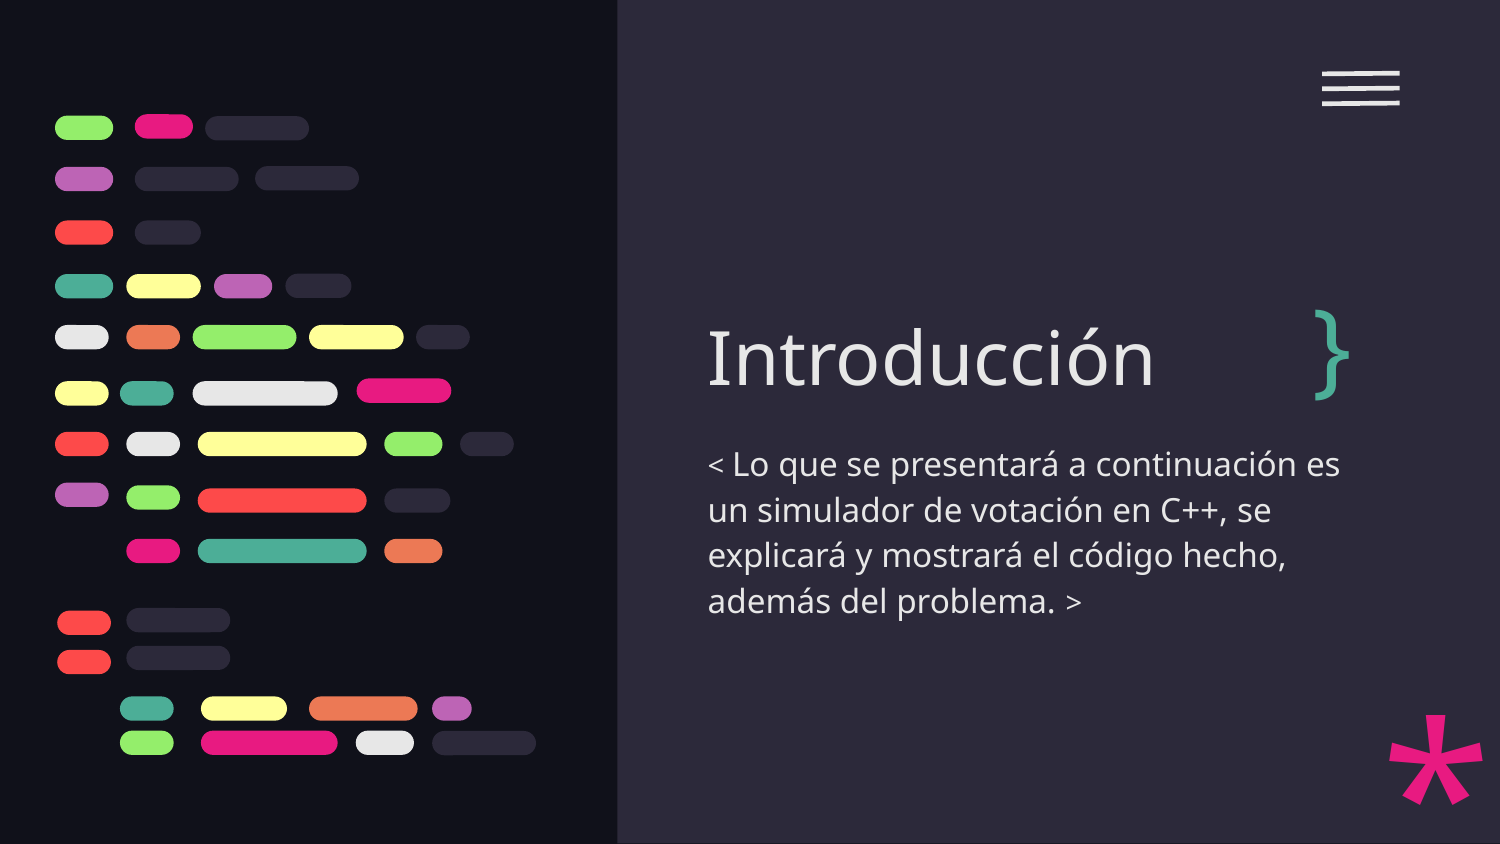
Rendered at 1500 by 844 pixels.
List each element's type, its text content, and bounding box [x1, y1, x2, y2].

subtitle < Lo que se presentará a continuación es un simulador de votación en C++, se explicará y mostrará el código hecho, además del problema. > [692, 421, 1383, 694]
title Introducción [692, 294, 1383, 416]
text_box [54, 113, 537, 756]
text_box * [1366, 652, 1452, 783]
text_box } [1297, 265, 1383, 409]
